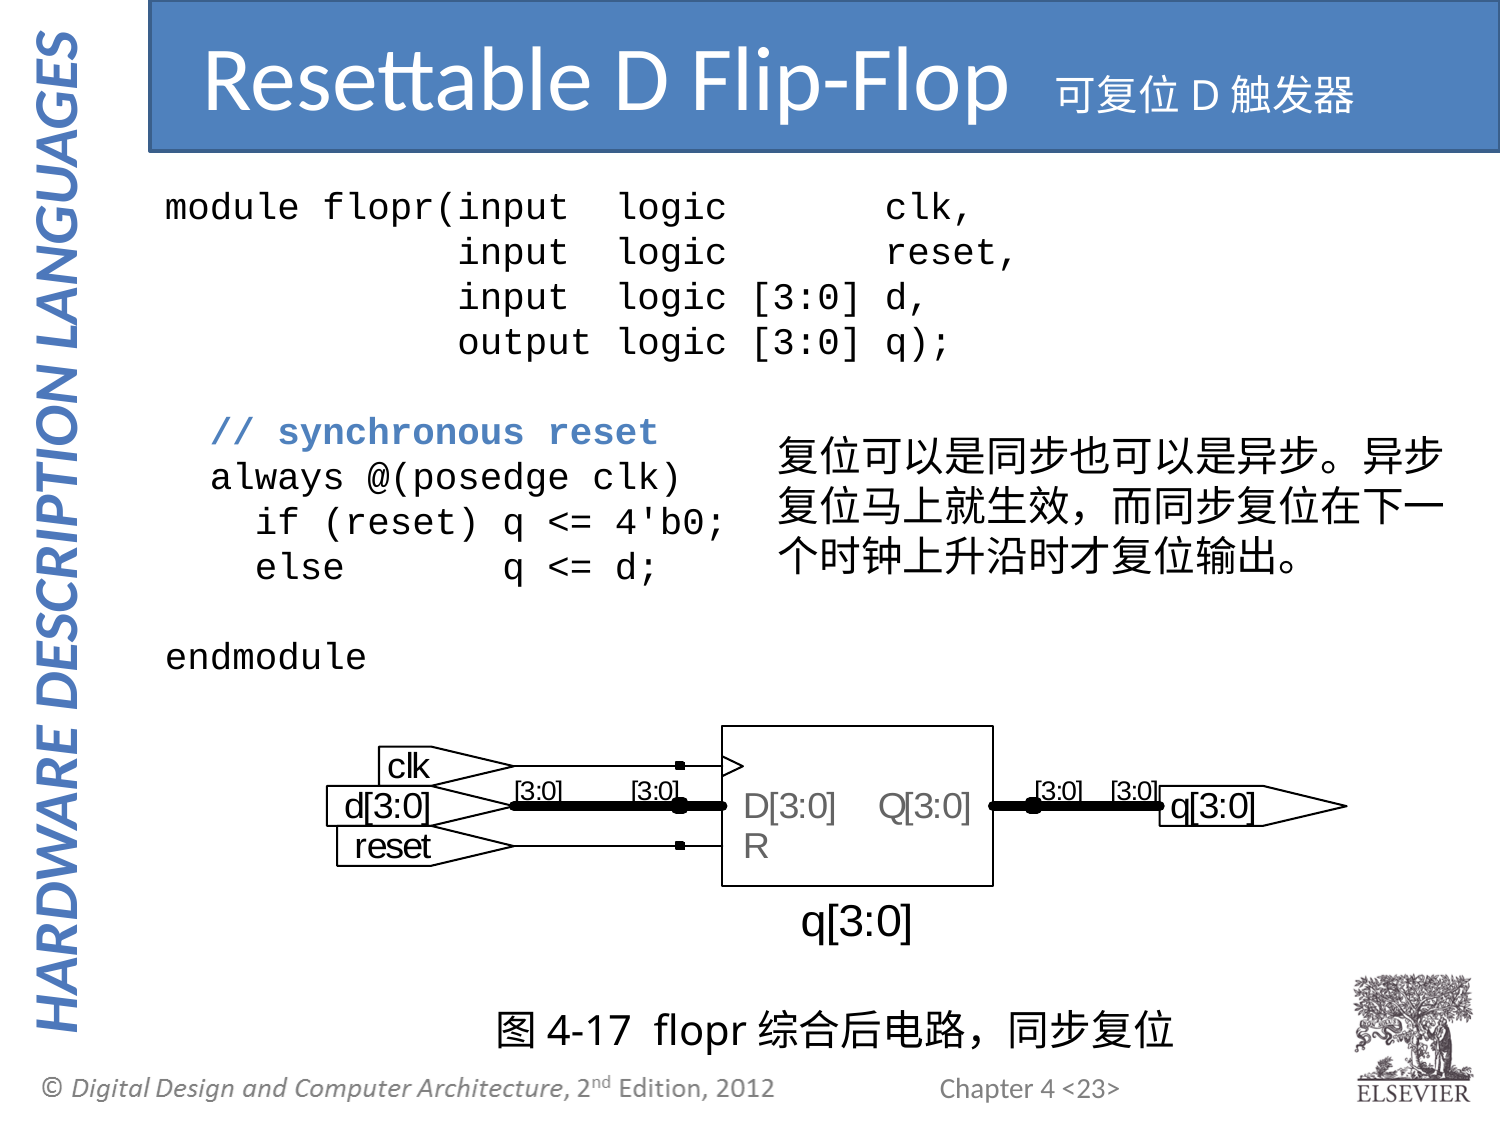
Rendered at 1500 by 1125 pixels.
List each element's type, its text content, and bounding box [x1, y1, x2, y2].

text_box 图4-17 flopr综合后电路，同步复位 [480, 996, 1190, 1061]
text_box module flopr(input logic clk, input logic reset, input logic [3:0] d, output logic [3:0] q); // synchronous reset always @(posedge clk) if (reset) q <= 4'b0; else q <= d; endmodule [150, 174, 1500, 685]
text_box [112, 200, 1438, 1050]
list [312, 712, 1363, 954]
picture [0, 0, 1500, 1125]
text_box 复位可以是同步也可以是异步。异步复位马上就生效，而同步复位在下一个时钟上升沿时才复位输出。 [762, 421, 1478, 587]
text_box Resettable D Flip-Flop 可复位D触发器 [187, 11, 1488, 136]
